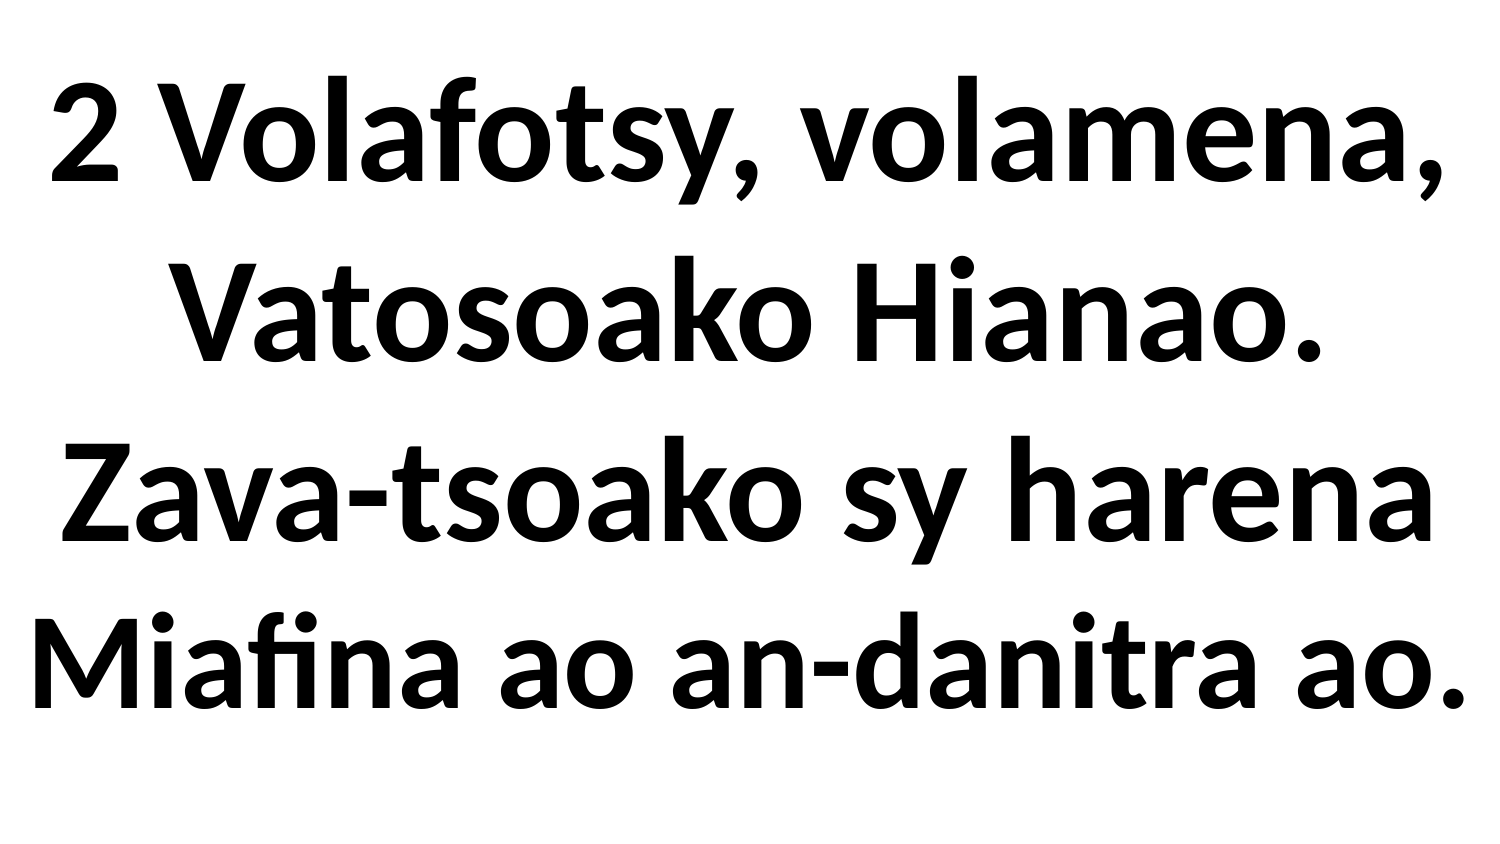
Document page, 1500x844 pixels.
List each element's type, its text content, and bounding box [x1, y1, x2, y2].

title 2 Volafotsy, volamena, Vatosoako Hianao. Zava-tsoako sy harena Miafina ao an-danitra ao. [0, 292, 1500, 474]
